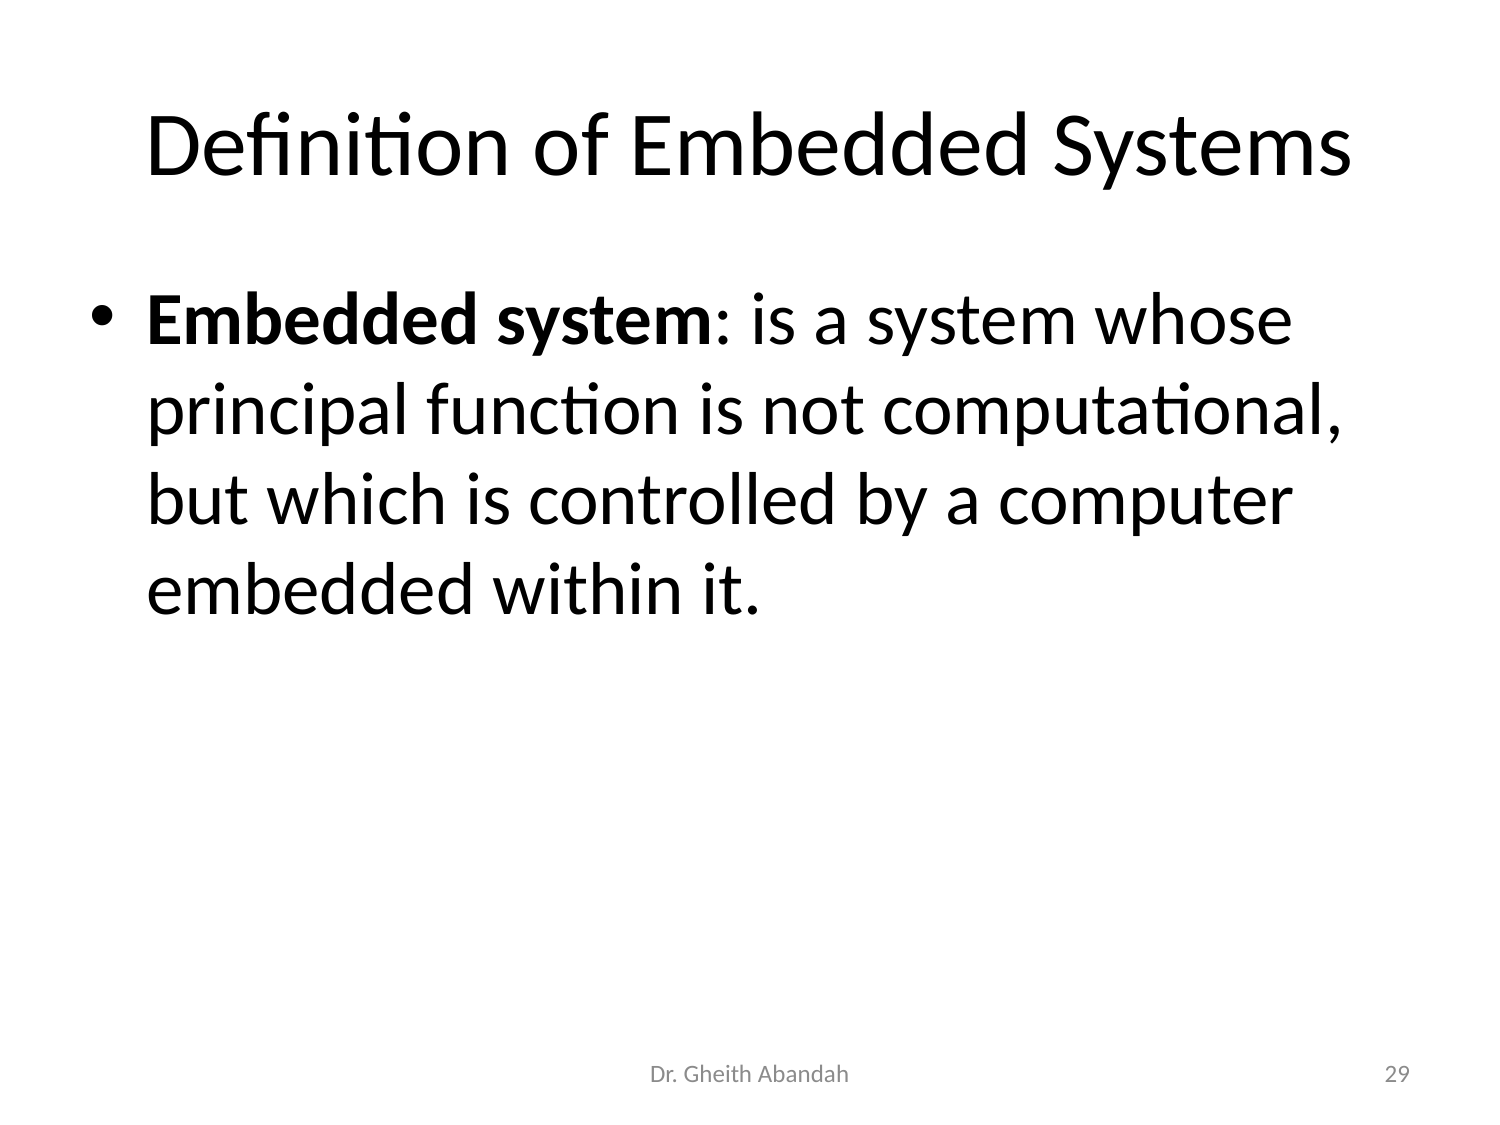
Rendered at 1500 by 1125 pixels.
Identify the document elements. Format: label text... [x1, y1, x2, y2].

text_box Dr. Gheith Abandah [512, 1042, 988, 1103]
text_box Definition of Embedded Systems [75, 45, 1425, 233]
text_box Embedded system: is a system whose principal function is not computational, but which is controlled by a computer embedded within it. [75, 262, 1425, 1005]
text_box <number> [1074, 1042, 1425, 1103]
